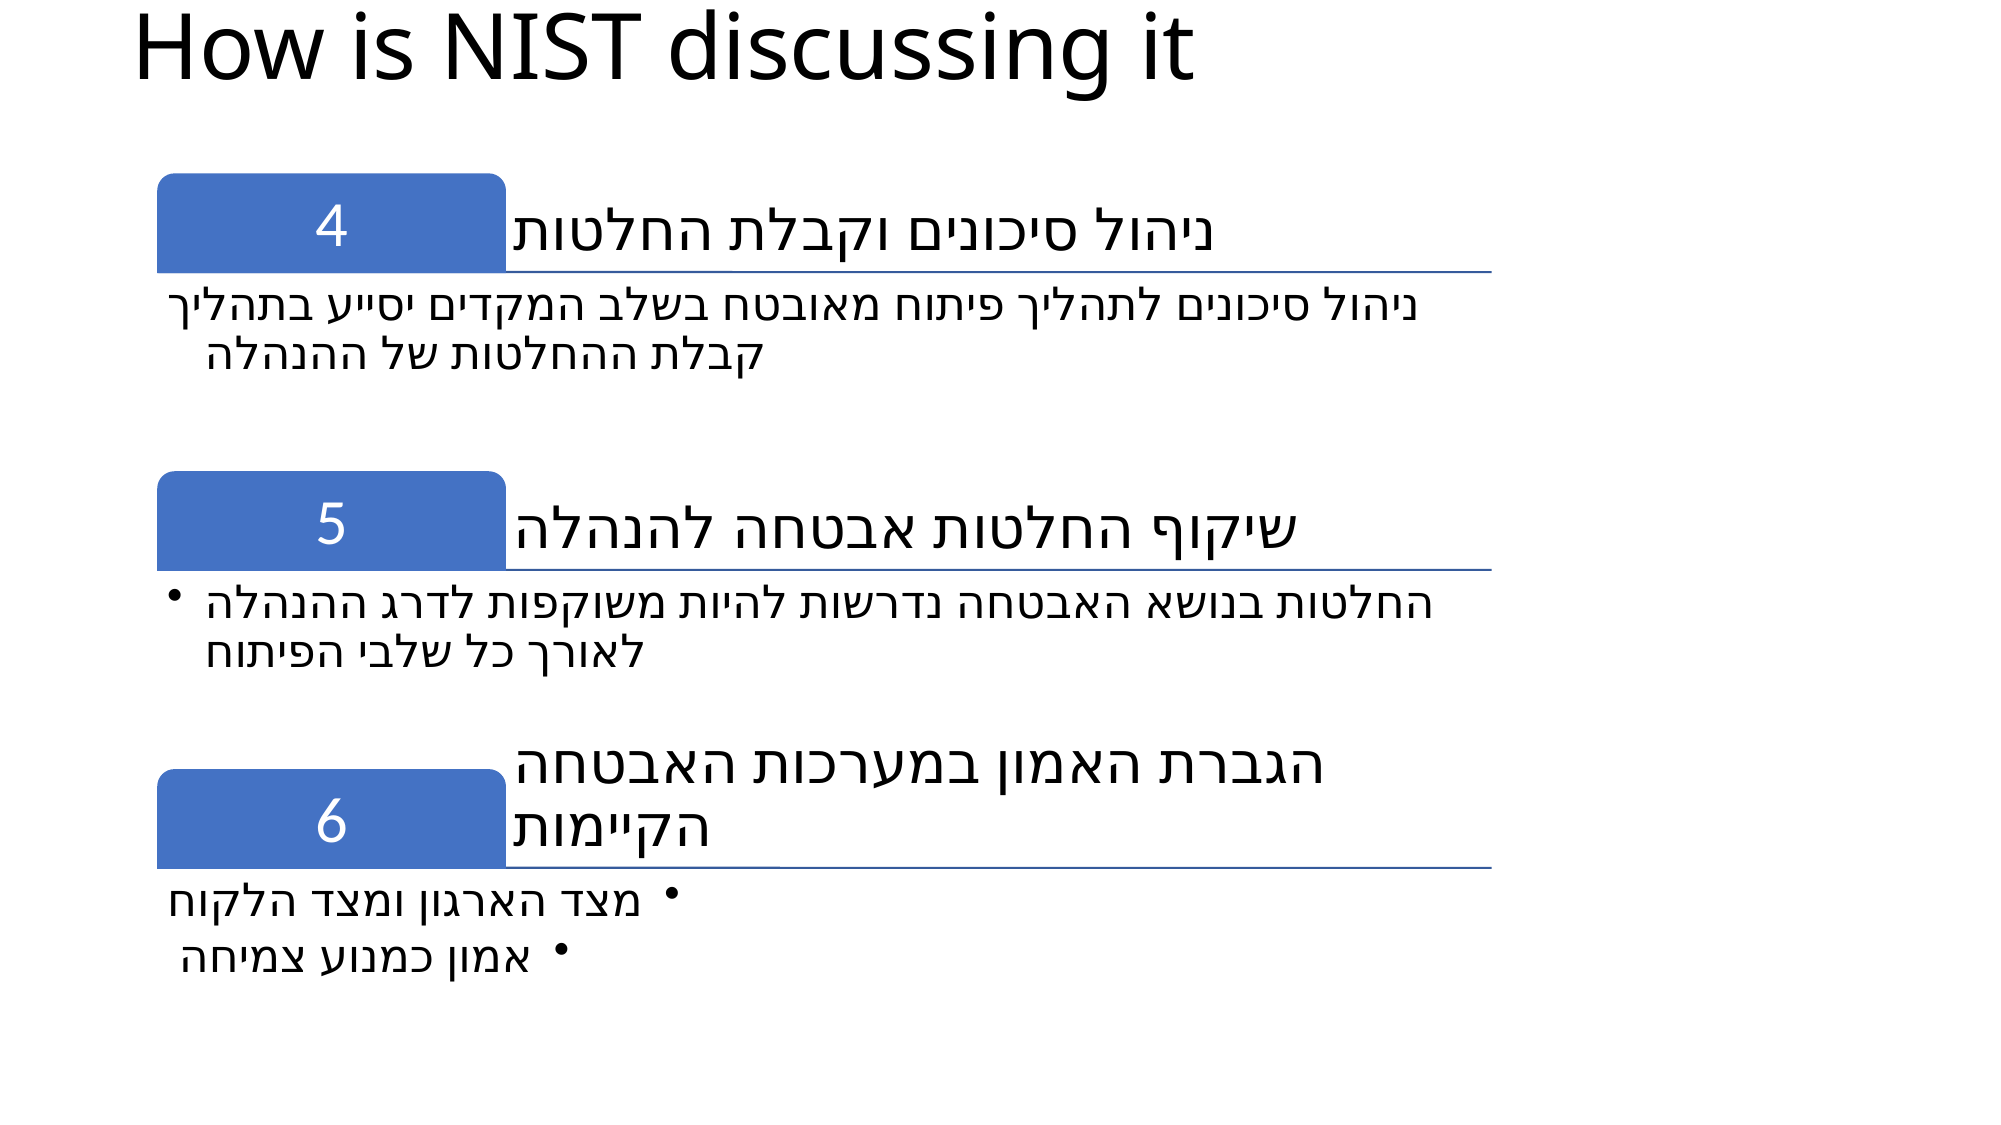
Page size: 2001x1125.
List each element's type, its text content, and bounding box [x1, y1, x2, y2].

text_box הגברת האמון במערכות האבטחה הקיימות [504, 770, 1492, 867]
text_box ניהול סיכונים וקבלת החלטות [504, 174, 1492, 272]
text_box 4 [157, 173, 506, 274]
title How is NIST discussing it [116, 0, 1842, 159]
text_box שיקוף החלטות אבטחה להנהלה [504, 472, 1492, 569]
text_box 6 [157, 769, 506, 869]
text_box החלטות בנושא האבטחה נדרשות להיות משוקפות לדרג ההנהלה לאורך כל שלבי הפיתוח [158, 569, 1492, 766]
text_box מצד הארגון ומצד הלקוח אמון כמנוע צמיחה [158, 867, 1492, 1064]
text_box ניהול סיכונים לתהליך פיתוח מאובטח בשלב המקדים יסייע בתהליך קבלת ההחלטות של ההנהלה [158, 272, 1492, 468]
text_box 5 [157, 471, 506, 571]
